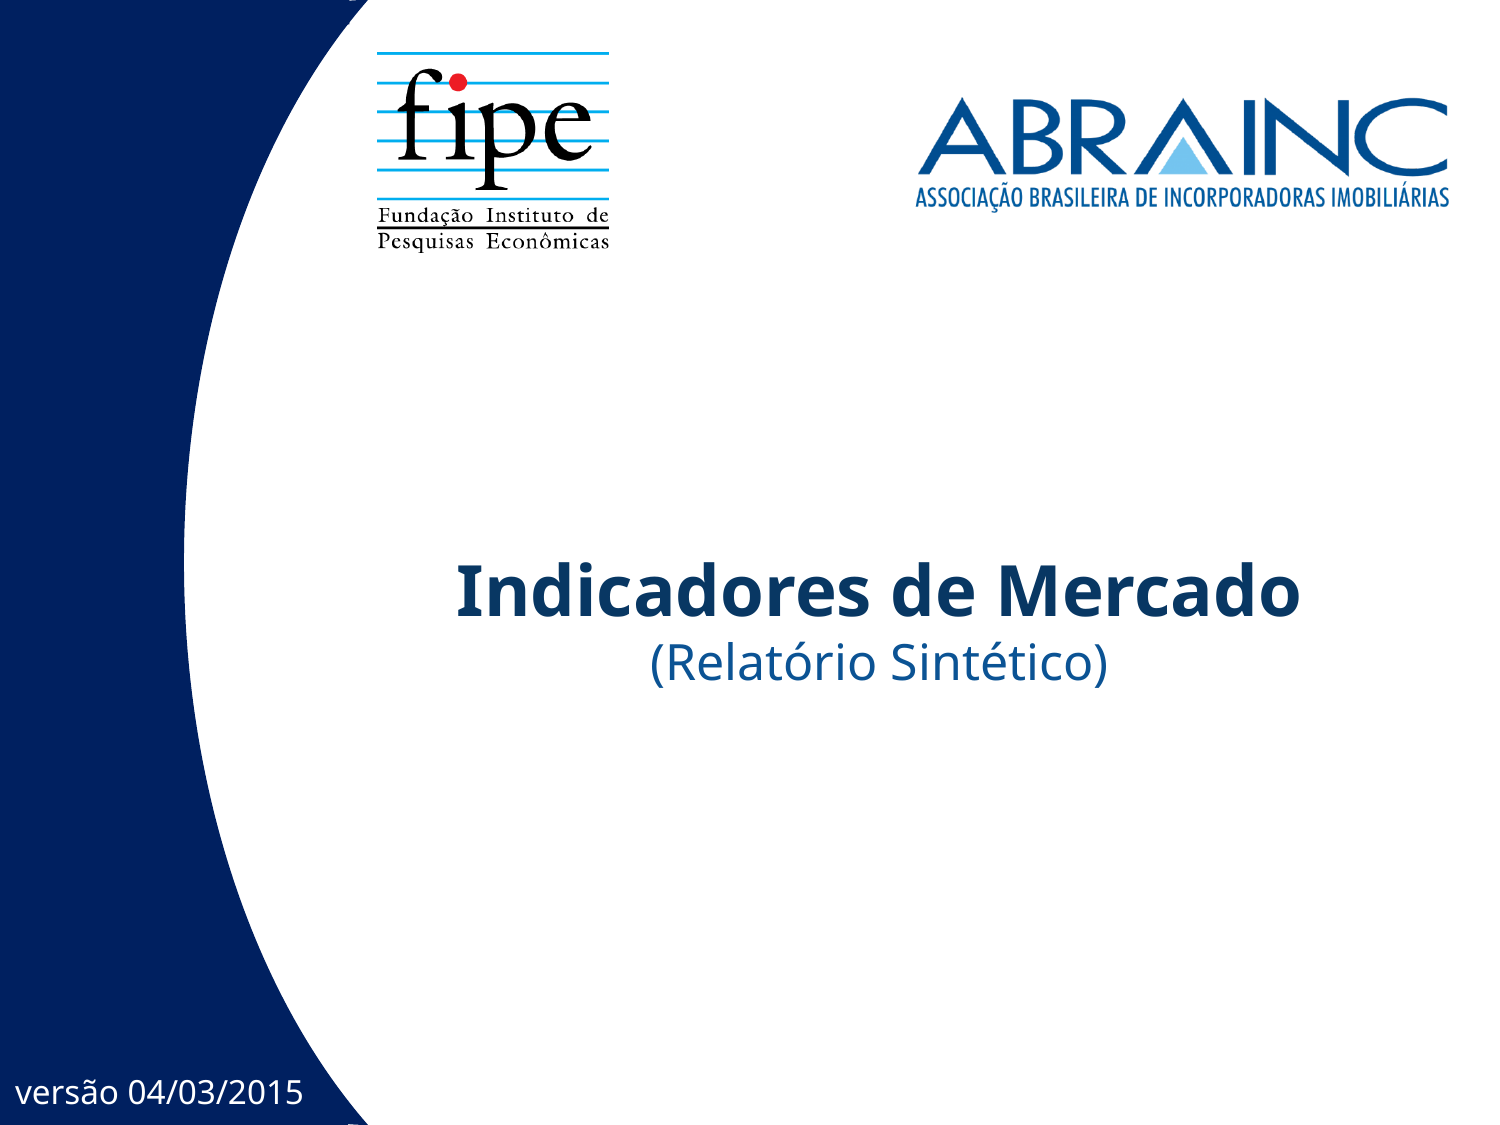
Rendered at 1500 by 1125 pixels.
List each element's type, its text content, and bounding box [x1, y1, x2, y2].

picture [376, 201, 609, 253]
picture [376, 55, 609, 197]
picture [908, 89, 1455, 215]
text_box Indicadores de Mercado (Relatório Sintético) [296, 373, 1463, 998]
text_box versão 04/03/2015 [0, 1061, 850, 1125]
